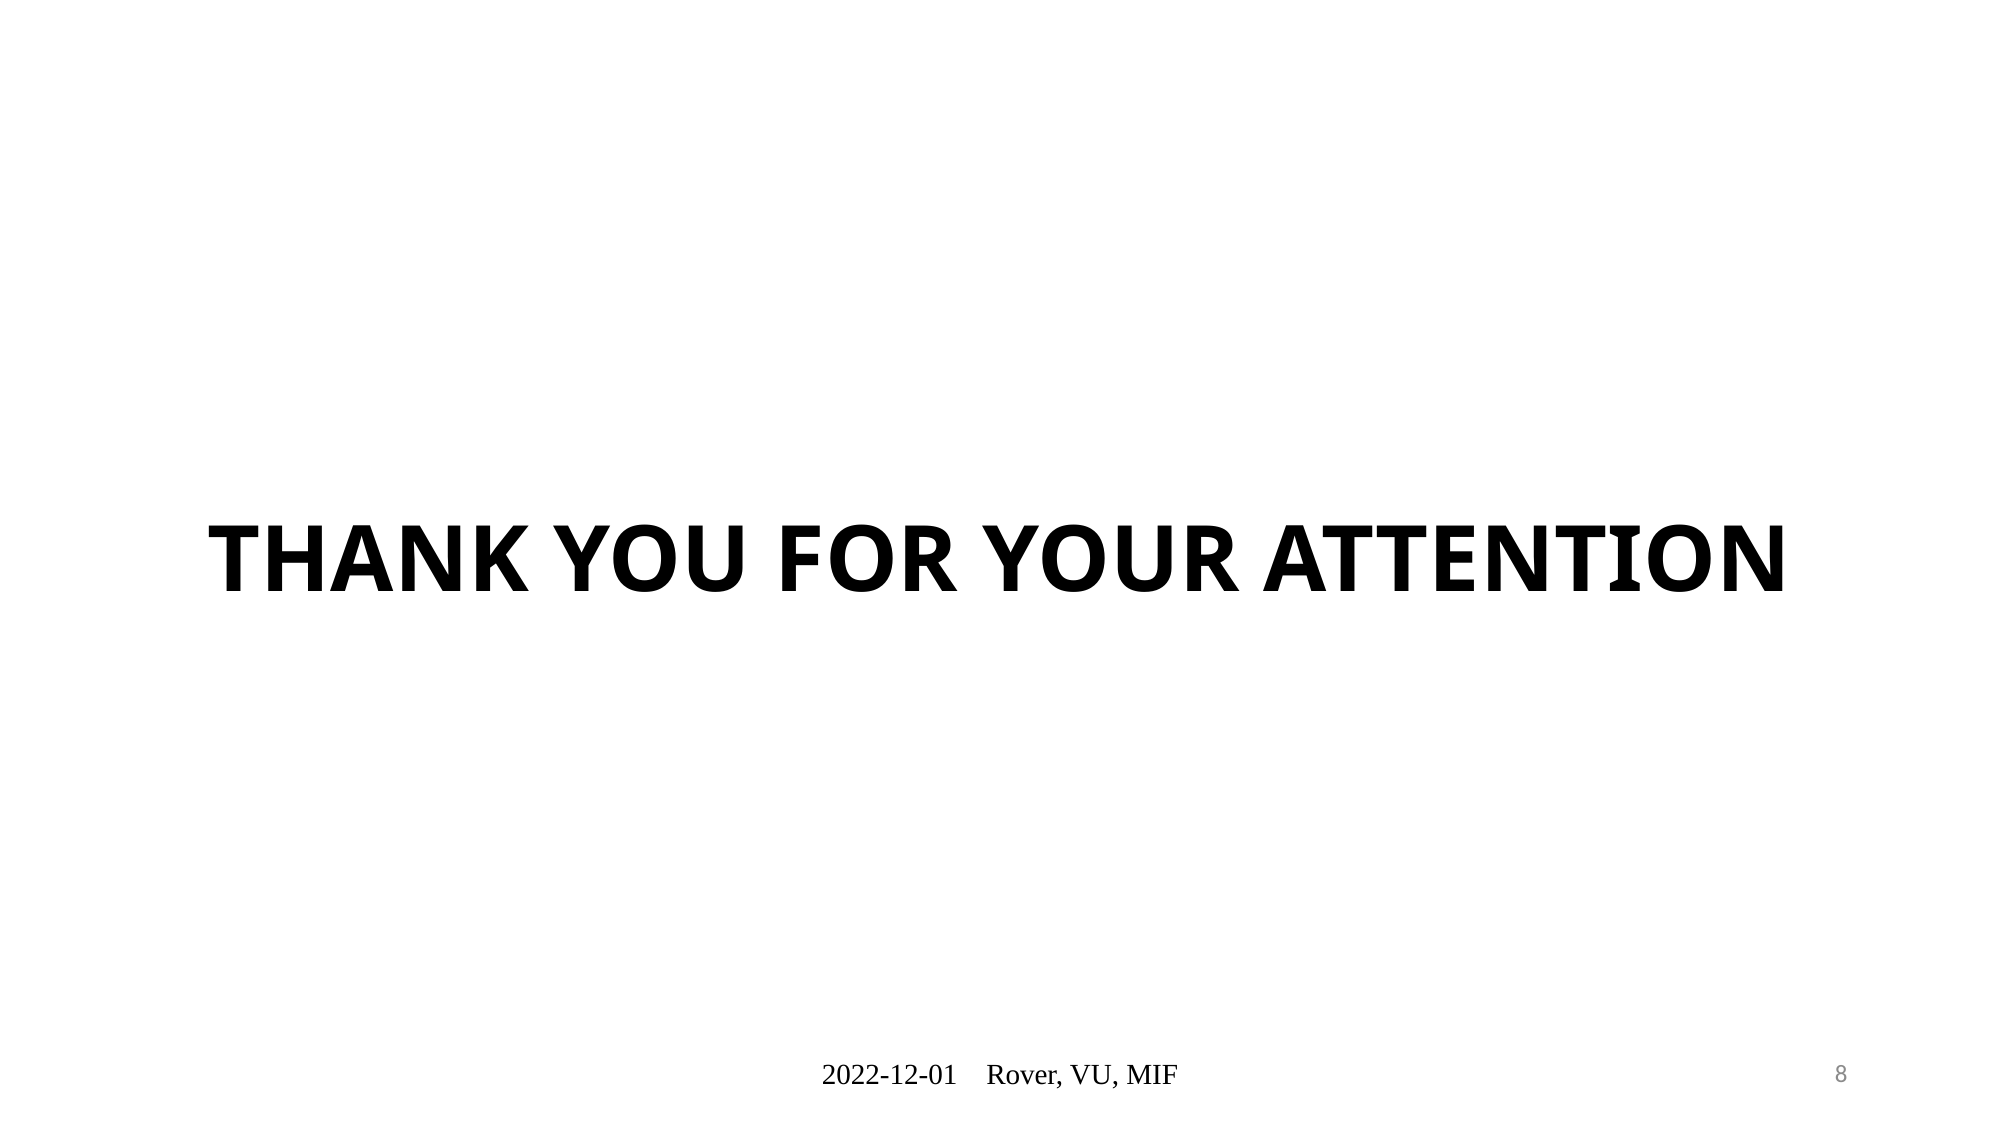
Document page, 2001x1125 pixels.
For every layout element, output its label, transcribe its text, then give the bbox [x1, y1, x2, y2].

slide_number 8 [1412, 1042, 1863, 1103]
title THANK YOU FOR YOUR ATTENTION [137, 59, 1863, 1064]
footer 2022-12-01 Rover, VU, MIF [662, 1042, 1338, 1103]
